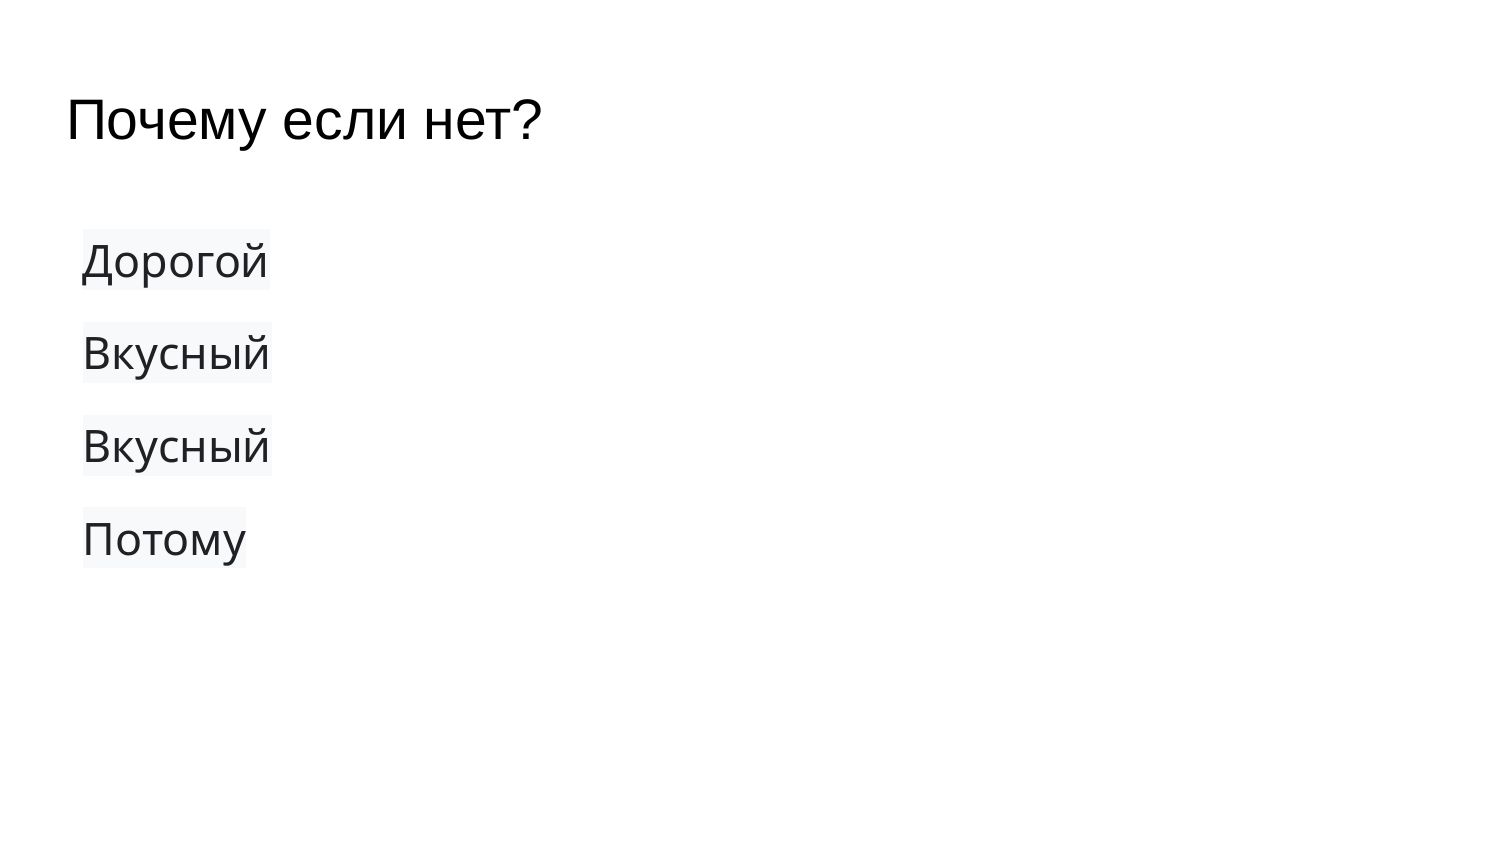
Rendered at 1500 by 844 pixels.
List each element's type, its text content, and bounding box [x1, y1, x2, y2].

list Дорогой Вкусный Вкусный Потому [51, 189, 1449, 750]
title Почему если нет? [51, 72, 1449, 167]
